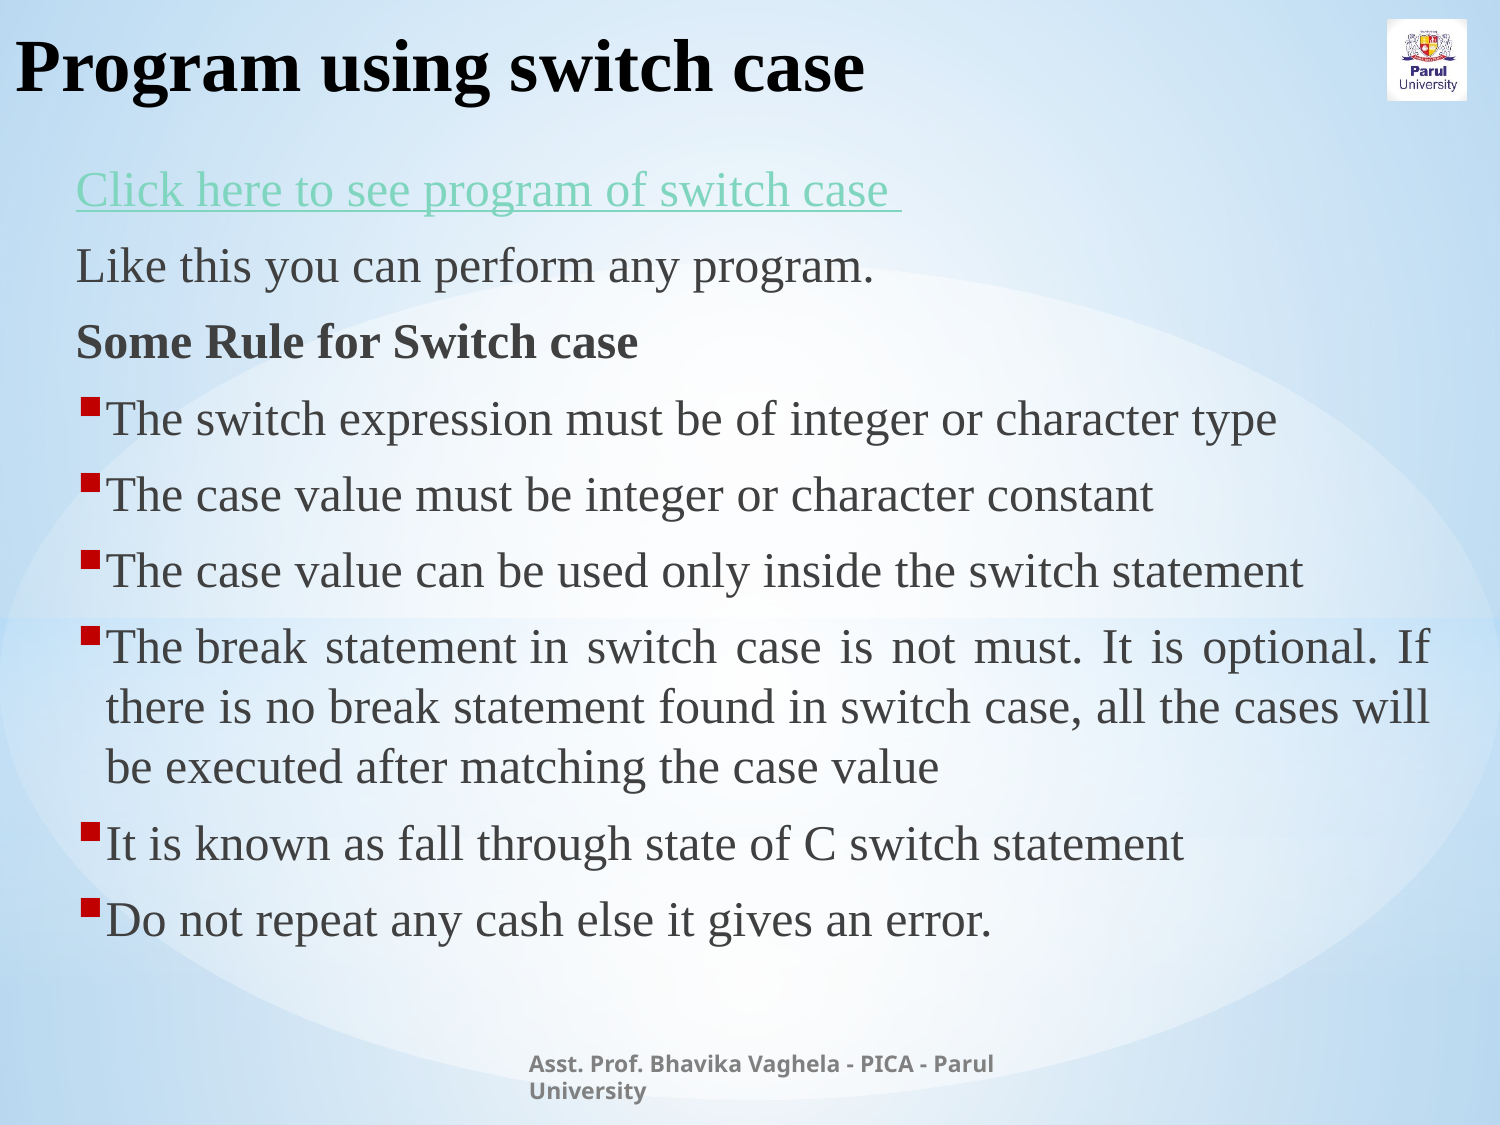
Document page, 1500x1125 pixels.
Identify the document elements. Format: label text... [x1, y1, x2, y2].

list Click here to see program of switch case Like this you can perform any program. Some Rule for Switch case The switch expression must be of integer or character type The case value must be integer or character constant The case value can be used only inside the switch statement The break statement in switch case is not must. It is optional. If there is no break statement found in switch case, all the cases will be executed after matching the case value It is known as fall through state of C switch statement Do not repeat any cash else it gives an error. [53, 149, 1447, 1024]
title Program using switch case [0, 8, 1483, 105]
picture [1387, 18, 1468, 102]
footer Asst. Prof. Bhavika Vaghela - PICA - Parul University [513, 1046, 1064, 1107]
